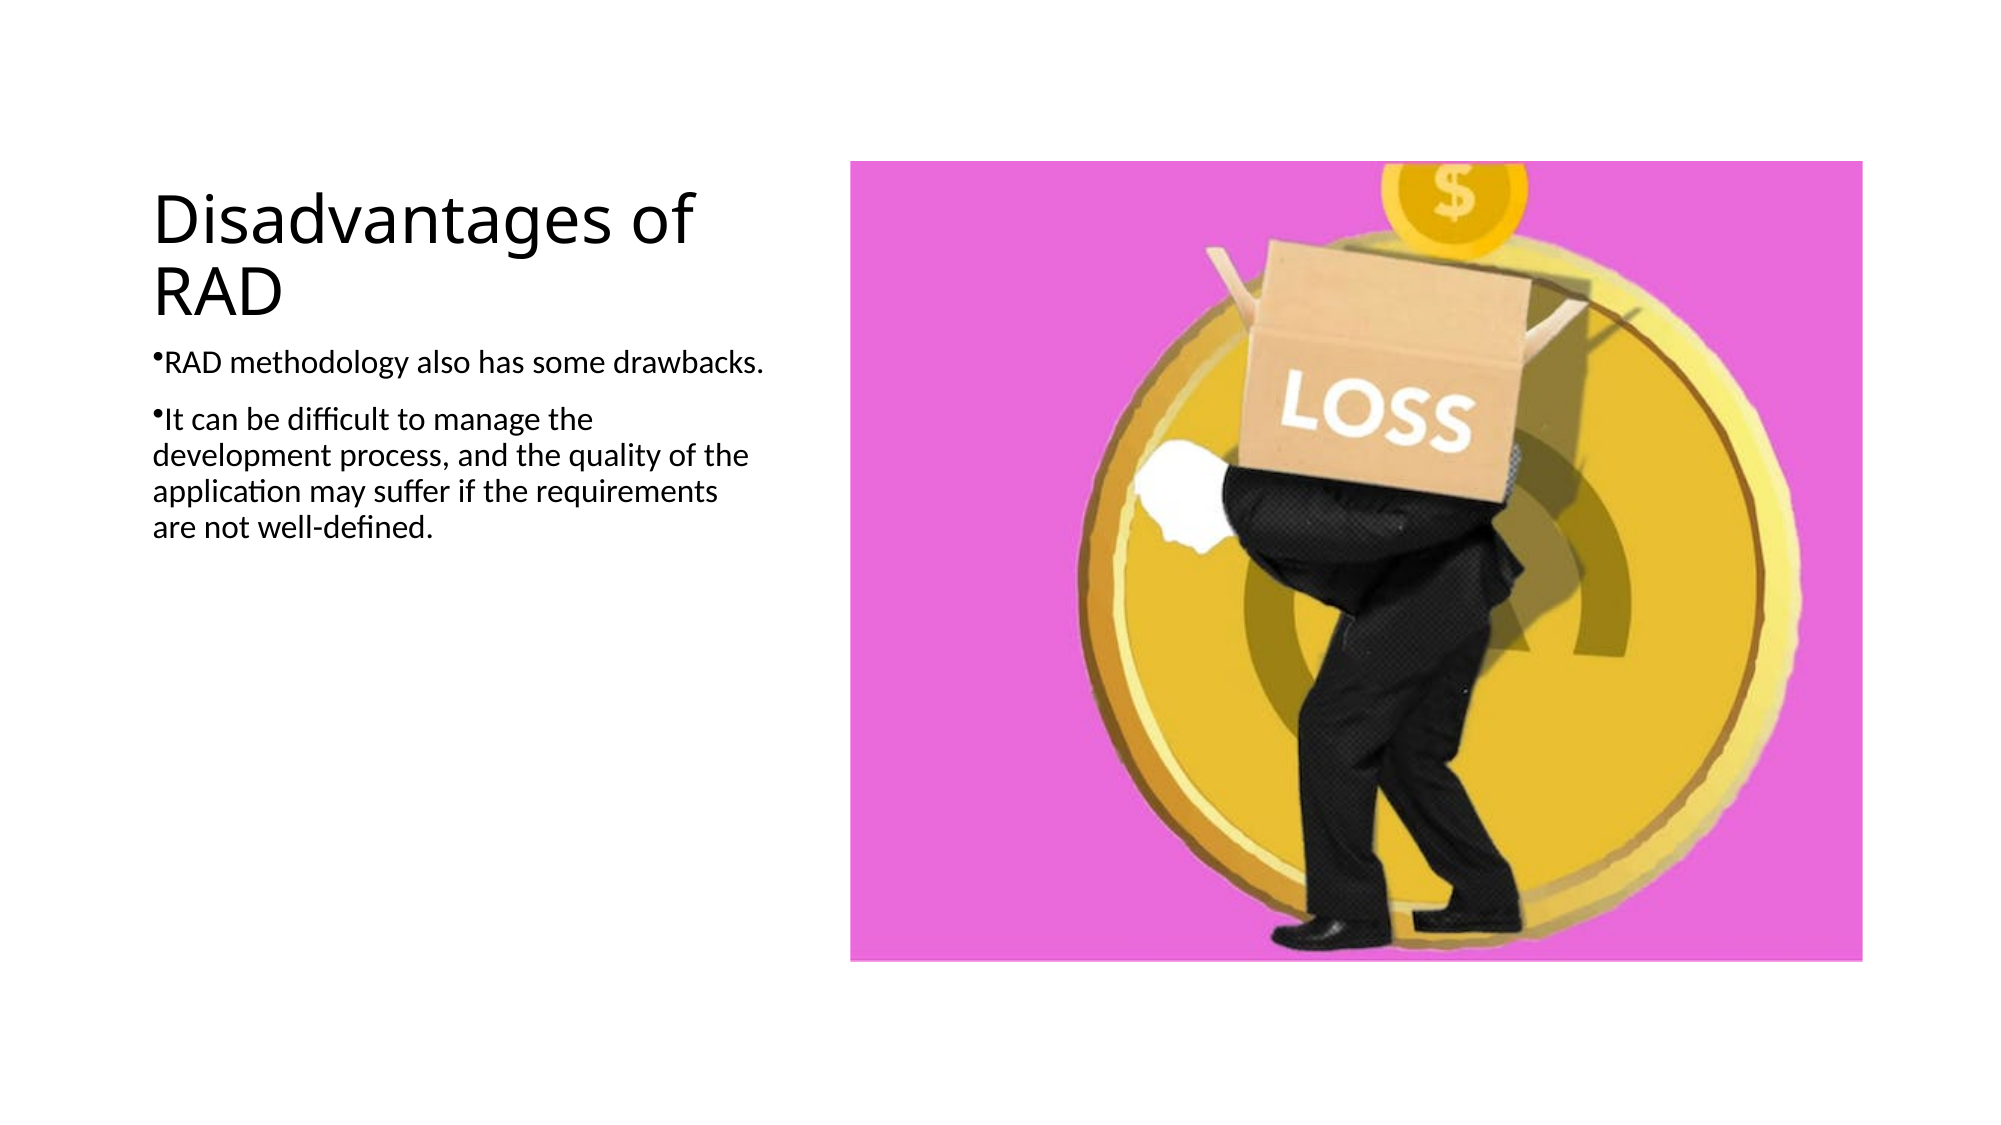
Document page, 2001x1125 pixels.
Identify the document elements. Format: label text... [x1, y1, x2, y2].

picture [850, 161, 1863, 962]
list RAD methodology also has some drawbacks. It can be difficult to manage the development process, and the quality of the application may suffer if the requirements are not well-defined. [137, 337, 783, 963]
title Disadvantages of RAD [137, 75, 783, 337]
